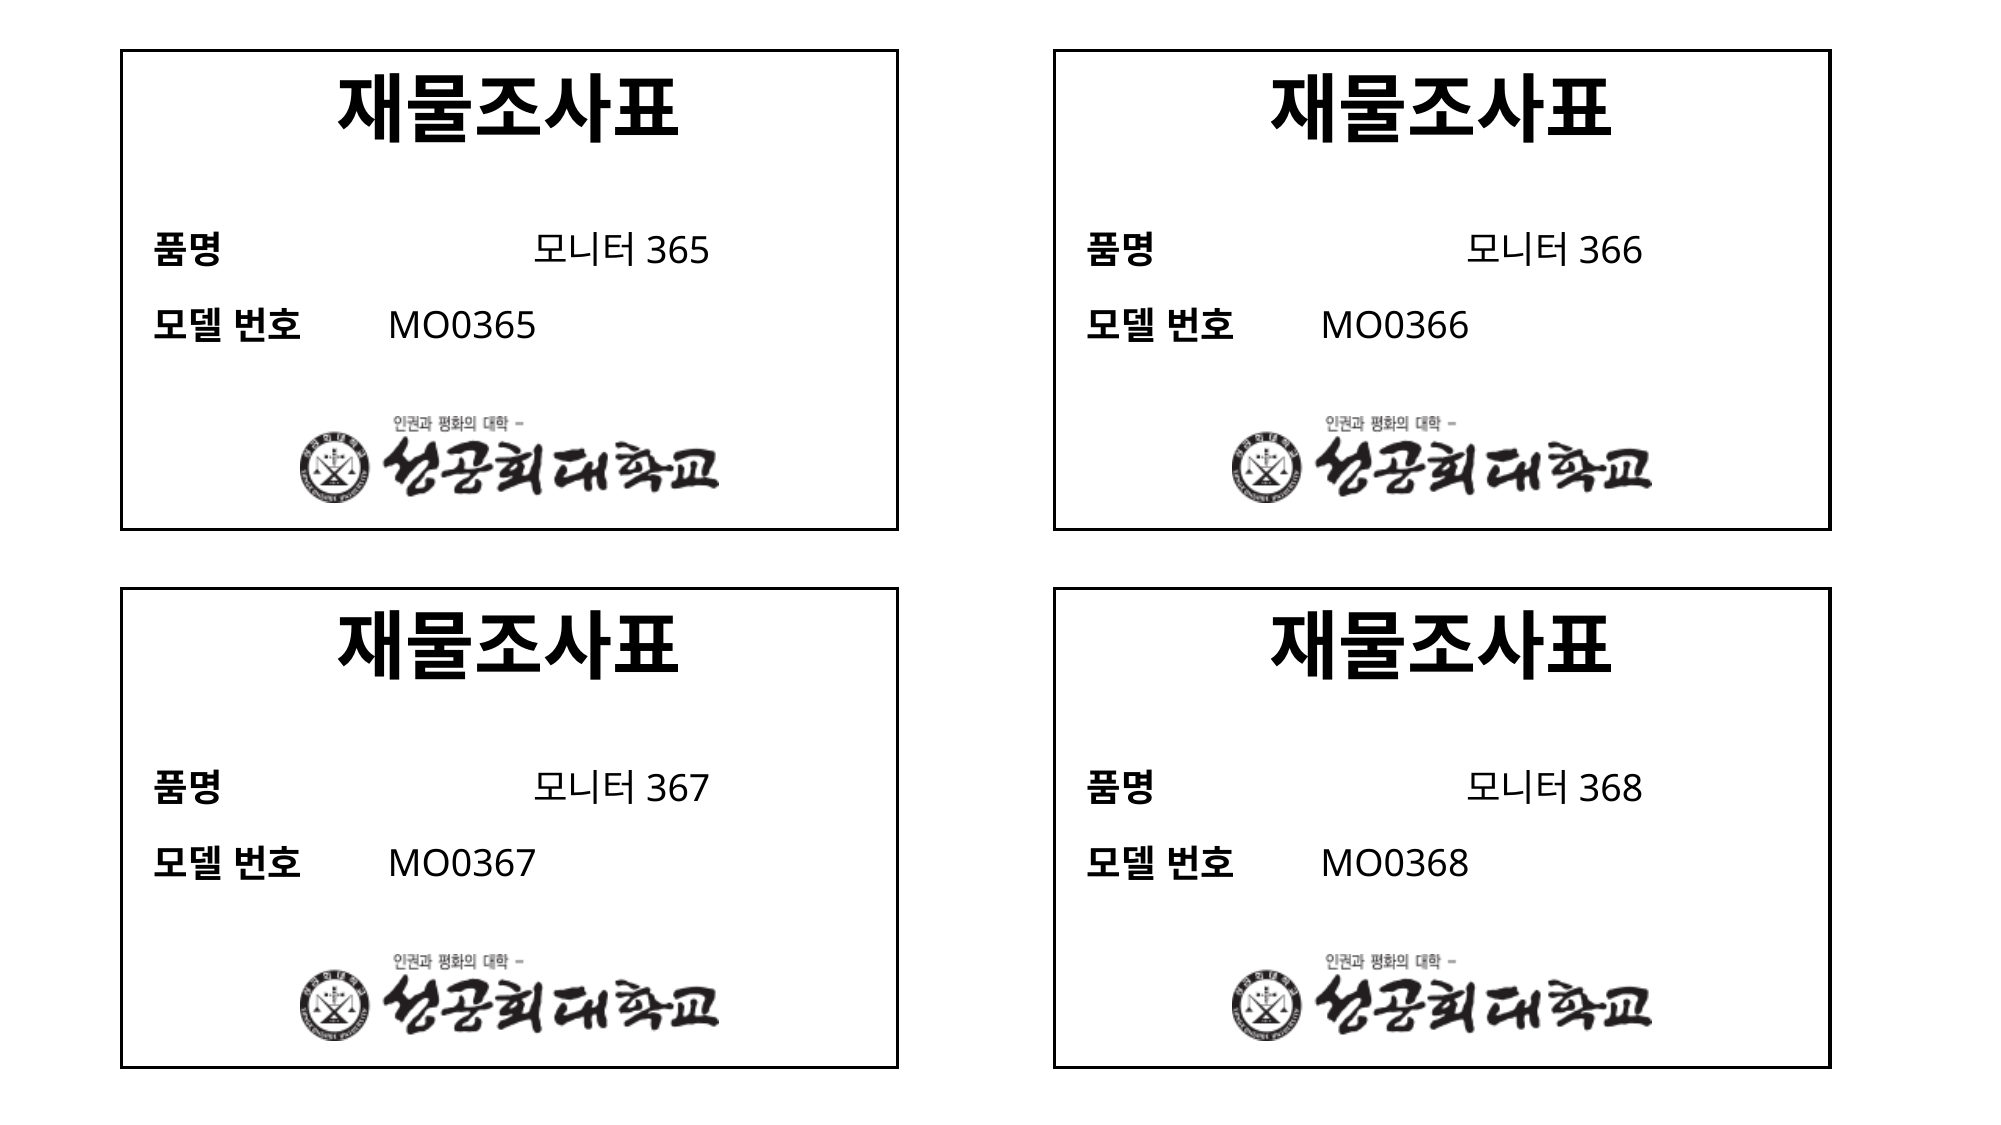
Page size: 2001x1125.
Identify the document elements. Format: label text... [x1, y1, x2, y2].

text_box 모델 번호 [139, 832, 359, 892]
picture [299, 415, 720, 503]
text_box [120, 49, 899, 531]
text_box [1053, 49, 1832, 531]
text_box MO0366 [1305, 293, 1805, 354]
text_box 품명 [1071, 218, 1292, 279]
text_box MO0365 [372, 293, 872, 354]
text_box 모델 번호 [1071, 832, 1292, 892]
text_box 모델 번호 [139, 294, 359, 355]
text_box 모니터366 [1451, 218, 1659, 279]
text_box [120, 587, 899, 1069]
picture [1232, 415, 1653, 503]
text_box 재물조사표 [322, 53, 697, 159]
picture [299, 953, 720, 1041]
text_box 품명 [1071, 756, 1292, 817]
text_box 모델 번호 [1071, 294, 1292, 355]
picture [1232, 953, 1653, 1041]
text_box MO0367 [372, 831, 872, 892]
text_box 품명 [139, 756, 359, 817]
text_box 모니터365 [518, 218, 726, 279]
text_box [1053, 587, 1832, 1069]
text_box 모니터367 [518, 756, 726, 817]
text_box 재물조사표 [1254, 53, 1630, 159]
text_box 재물조사표 [322, 591, 697, 697]
text_box 모니터368 [1451, 756, 1659, 817]
text_box 재물조사표 [1254, 591, 1630, 697]
text_box MO0368 [1305, 831, 1805, 892]
text_box 품명 [139, 218, 359, 279]
